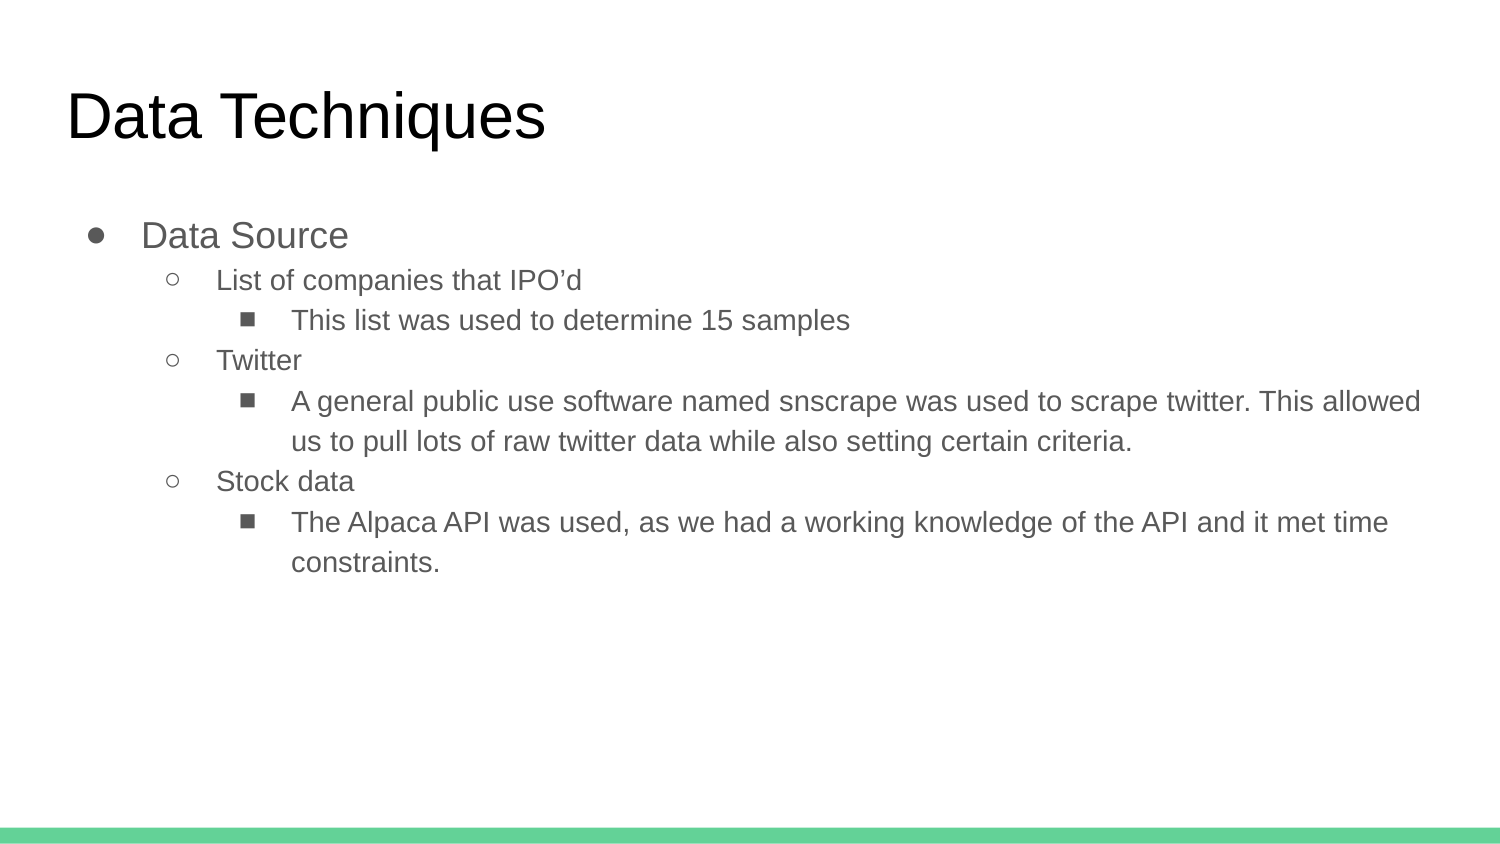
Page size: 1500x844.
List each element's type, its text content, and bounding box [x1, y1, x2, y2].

list Data Source List of companies that IPO’d This list was used to determine 15 samples Twitter A general public use software named snscrape was used to scrape twitter. This allowed us to pull lots of raw twitter data while also setting certain criteria. Stock data The Alpaca API was used, as we had a working knowledge of the API and it met time constraints. [51, 189, 1449, 750]
title Data Techniques [51, 58, 1449, 167]
